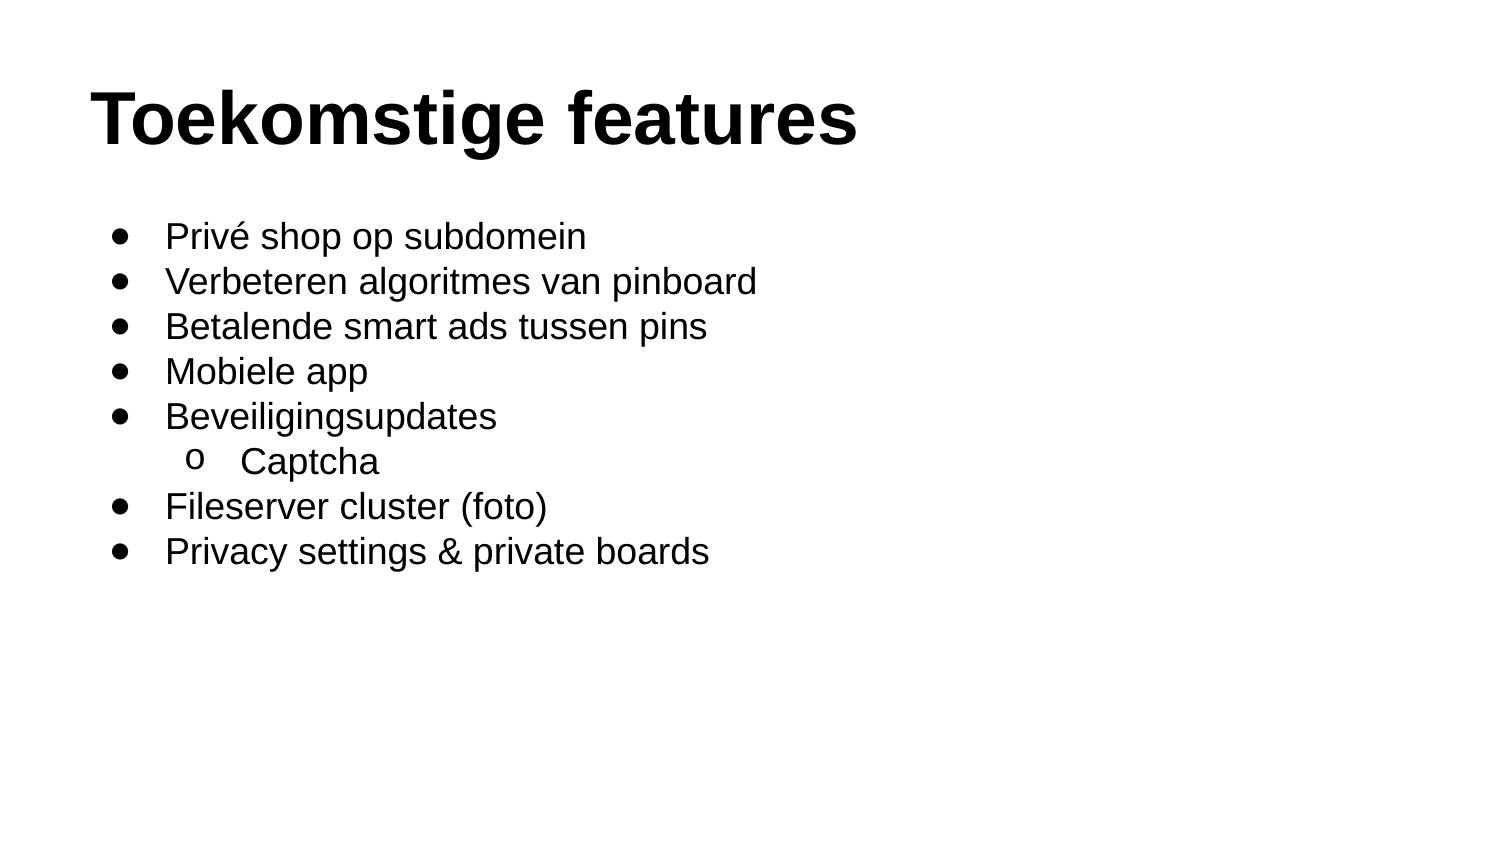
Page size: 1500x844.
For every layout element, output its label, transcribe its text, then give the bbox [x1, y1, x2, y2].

title Toekomstige features [75, 33, 1425, 175]
list Privé shop op subdomein Verbeteren algoritmes van pinboard Betalende smart ads tussen pins Mobiele app Beveiligingsupdates Captcha Fileserver cluster (foto) Privacy settings & private boards [75, 196, 1425, 808]
